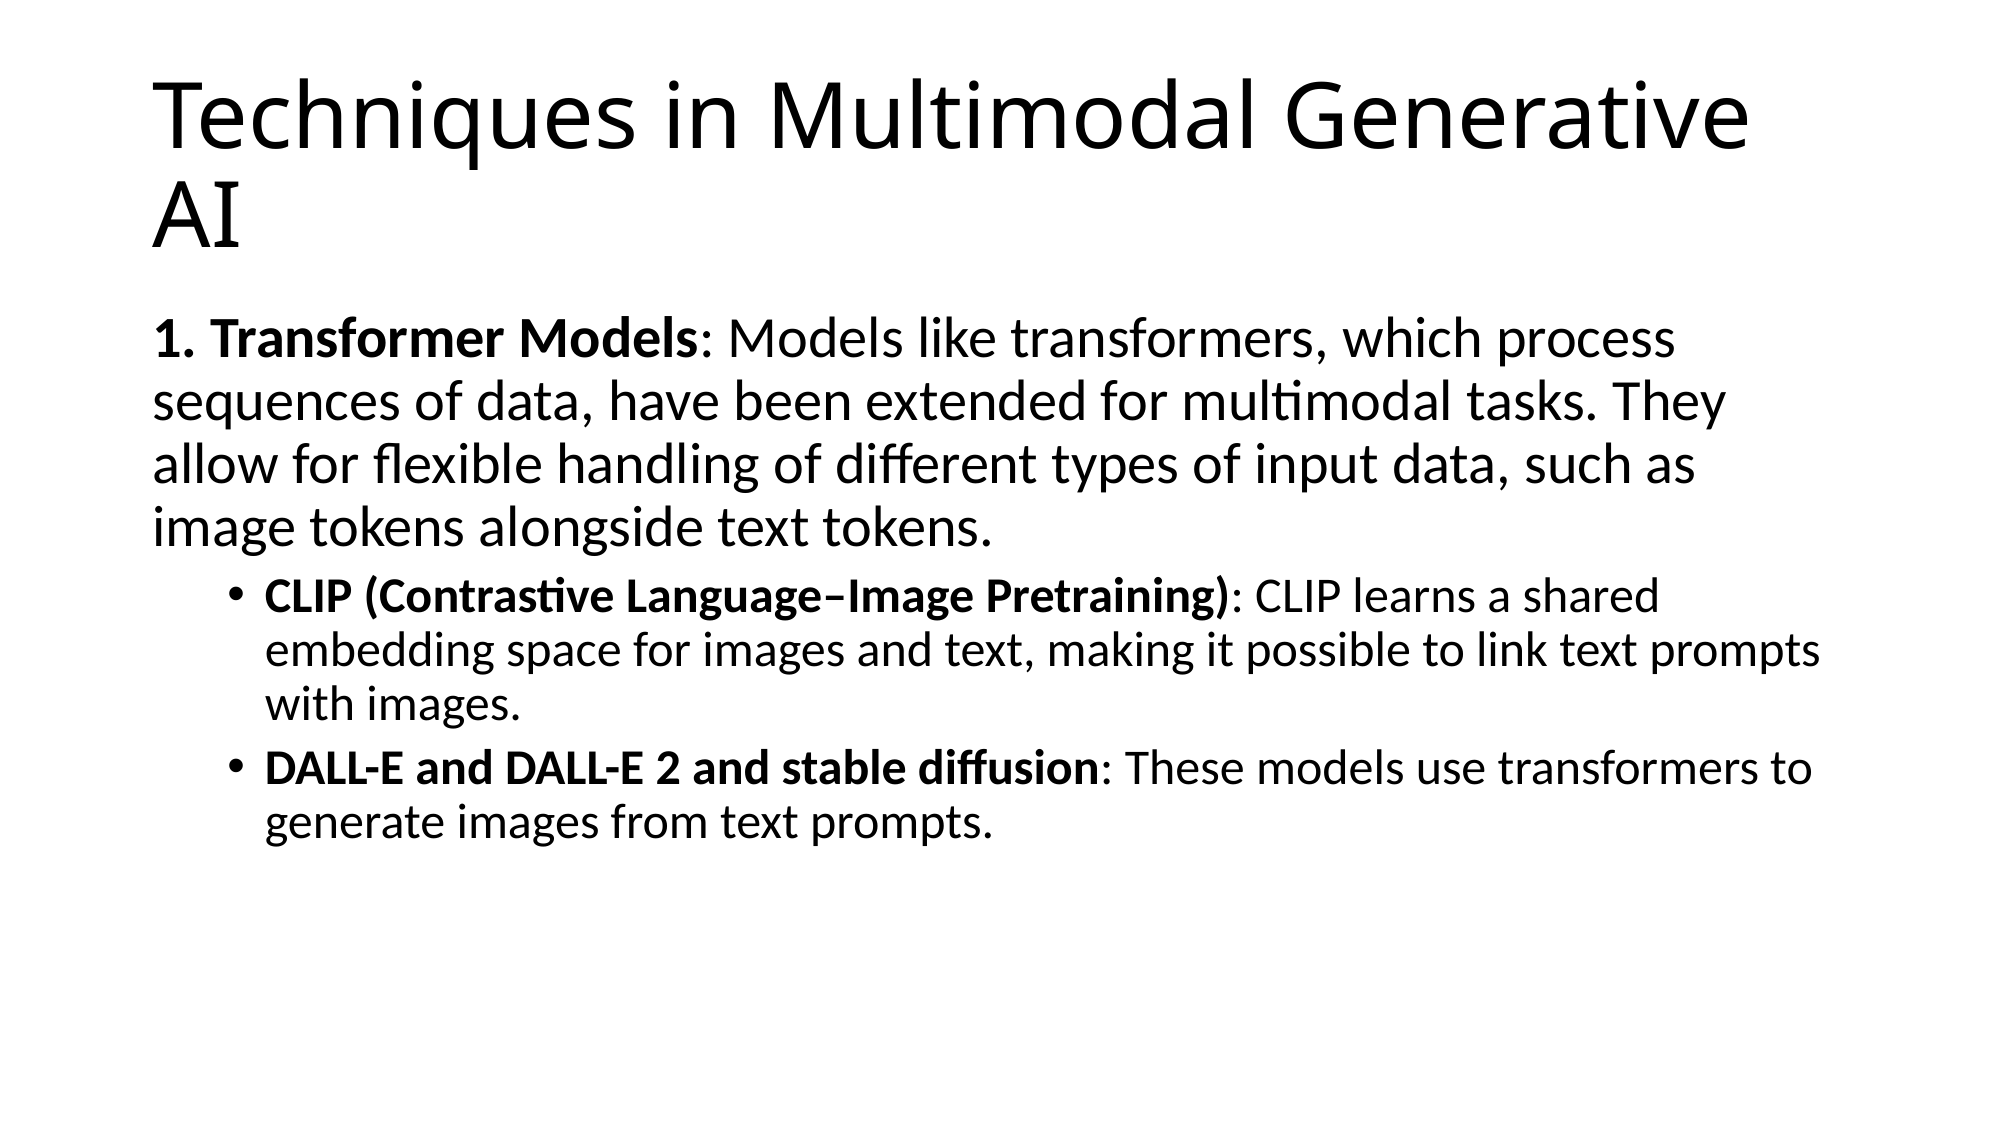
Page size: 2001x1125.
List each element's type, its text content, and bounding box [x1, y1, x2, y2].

title Techniques in Multimodal Generative AI [137, 59, 1863, 278]
list 1. Transformer Models: Models like transformers, which process sequences of data, have been extended for multimodal tasks. They allow for flexible handling of different types of input data, such as image tokens alongside text tokens. CLIP (Contrastive Language–Image Pretraining): CLIP learns a shared embedding space for images and text, making it possible to link text prompts with images. DALL-E and DALL-E 2 and stable diffusion: These models use transformers to generate images from text prompts. [137, 299, 1863, 1014]
